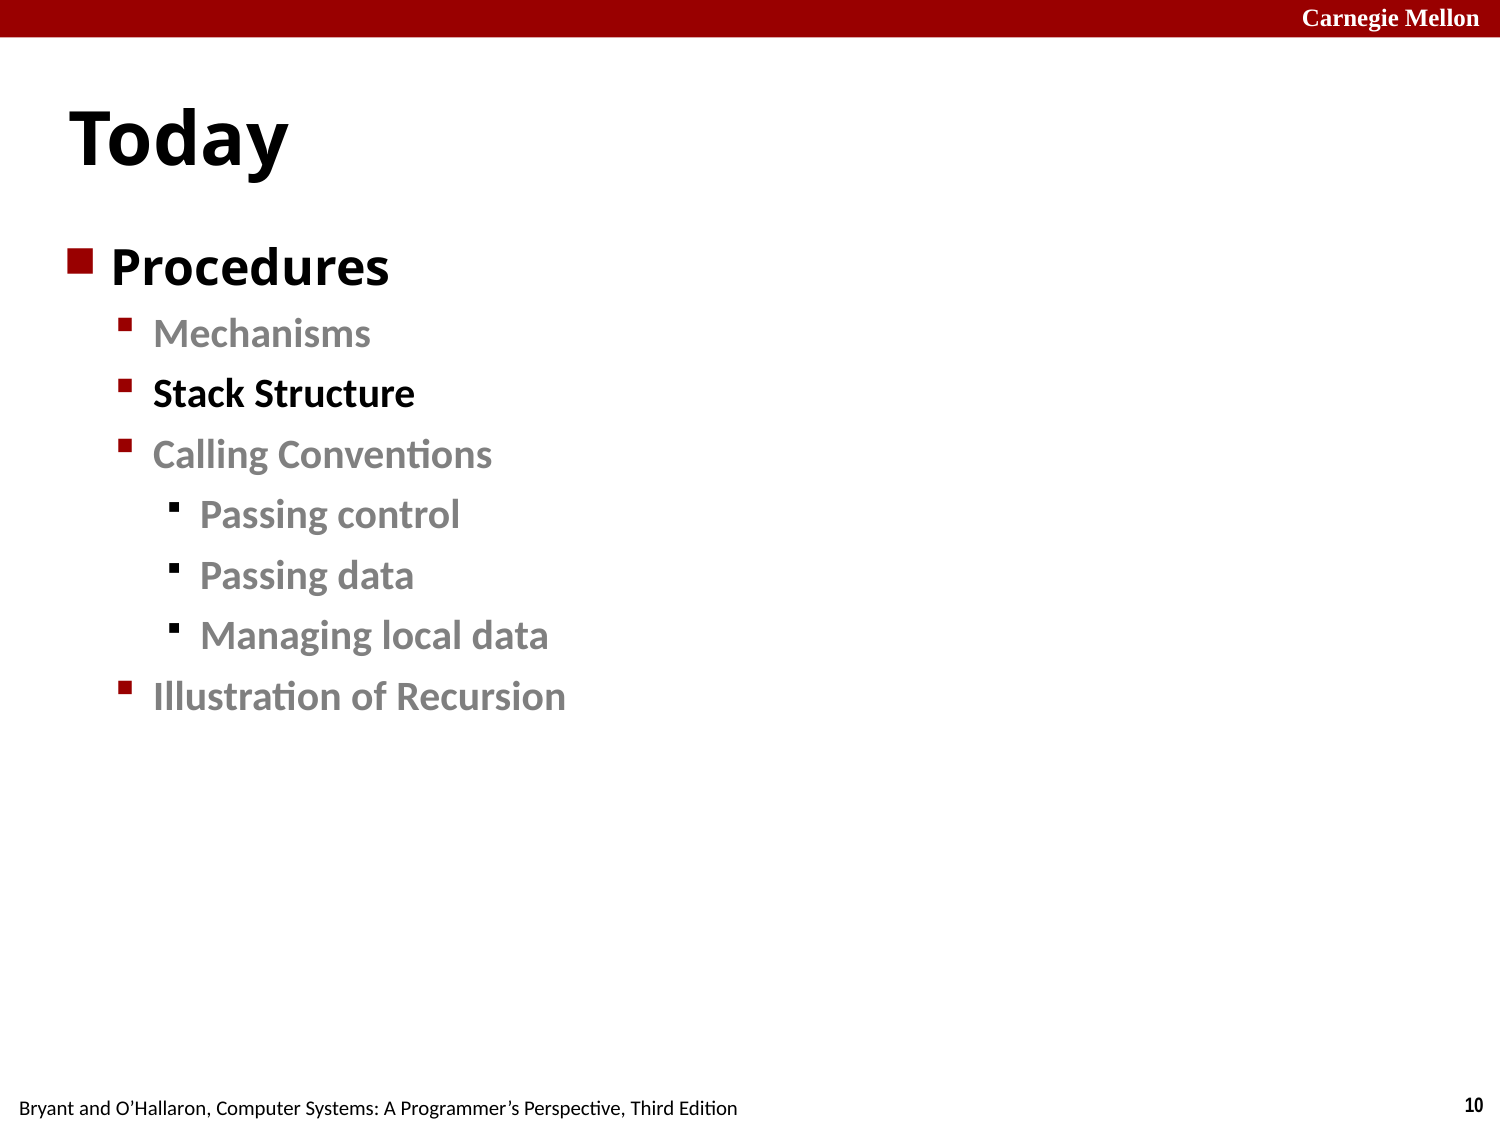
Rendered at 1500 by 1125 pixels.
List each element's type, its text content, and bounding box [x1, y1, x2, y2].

list Procedures Mechanisms Stack Structure Calling Conventions Passing control Passing data Managing local data Illustration of Recursion [62, 228, 1438, 1122]
title Today [62, 41, 1438, 228]
